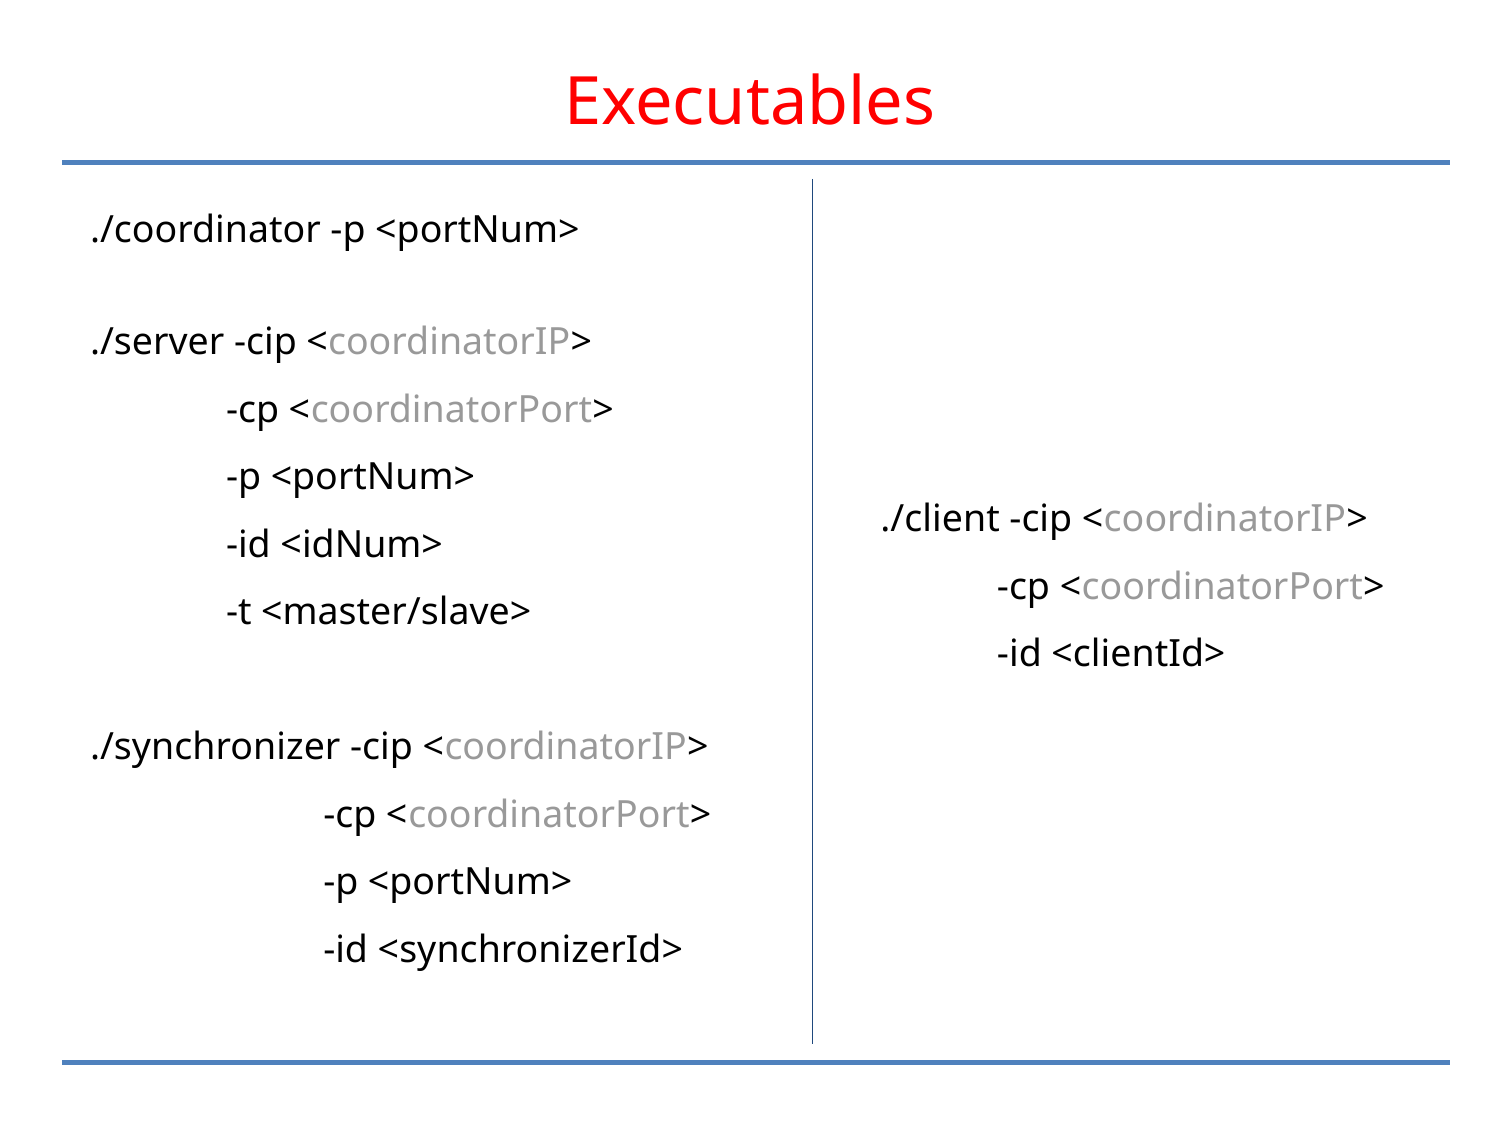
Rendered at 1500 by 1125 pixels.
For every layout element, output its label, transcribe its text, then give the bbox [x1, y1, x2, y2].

list ./client -cip <coordinatorIP> -cp <coordinatorPort> -id <clientId> [865, 174, 1448, 1050]
list ./coordinator -p <portNum> ./server -cip <coordinatorIP> -cp <coordinatorPort> -p <portNum> -id <idNum> -t <master/slave> ./synchronizer -cip <coordinatorIP> -cp <coordinatorPort> -p <portNum> -id <synchronizerId> [75, 174, 821, 1050]
title Executables [75, 45, 1425, 150]
